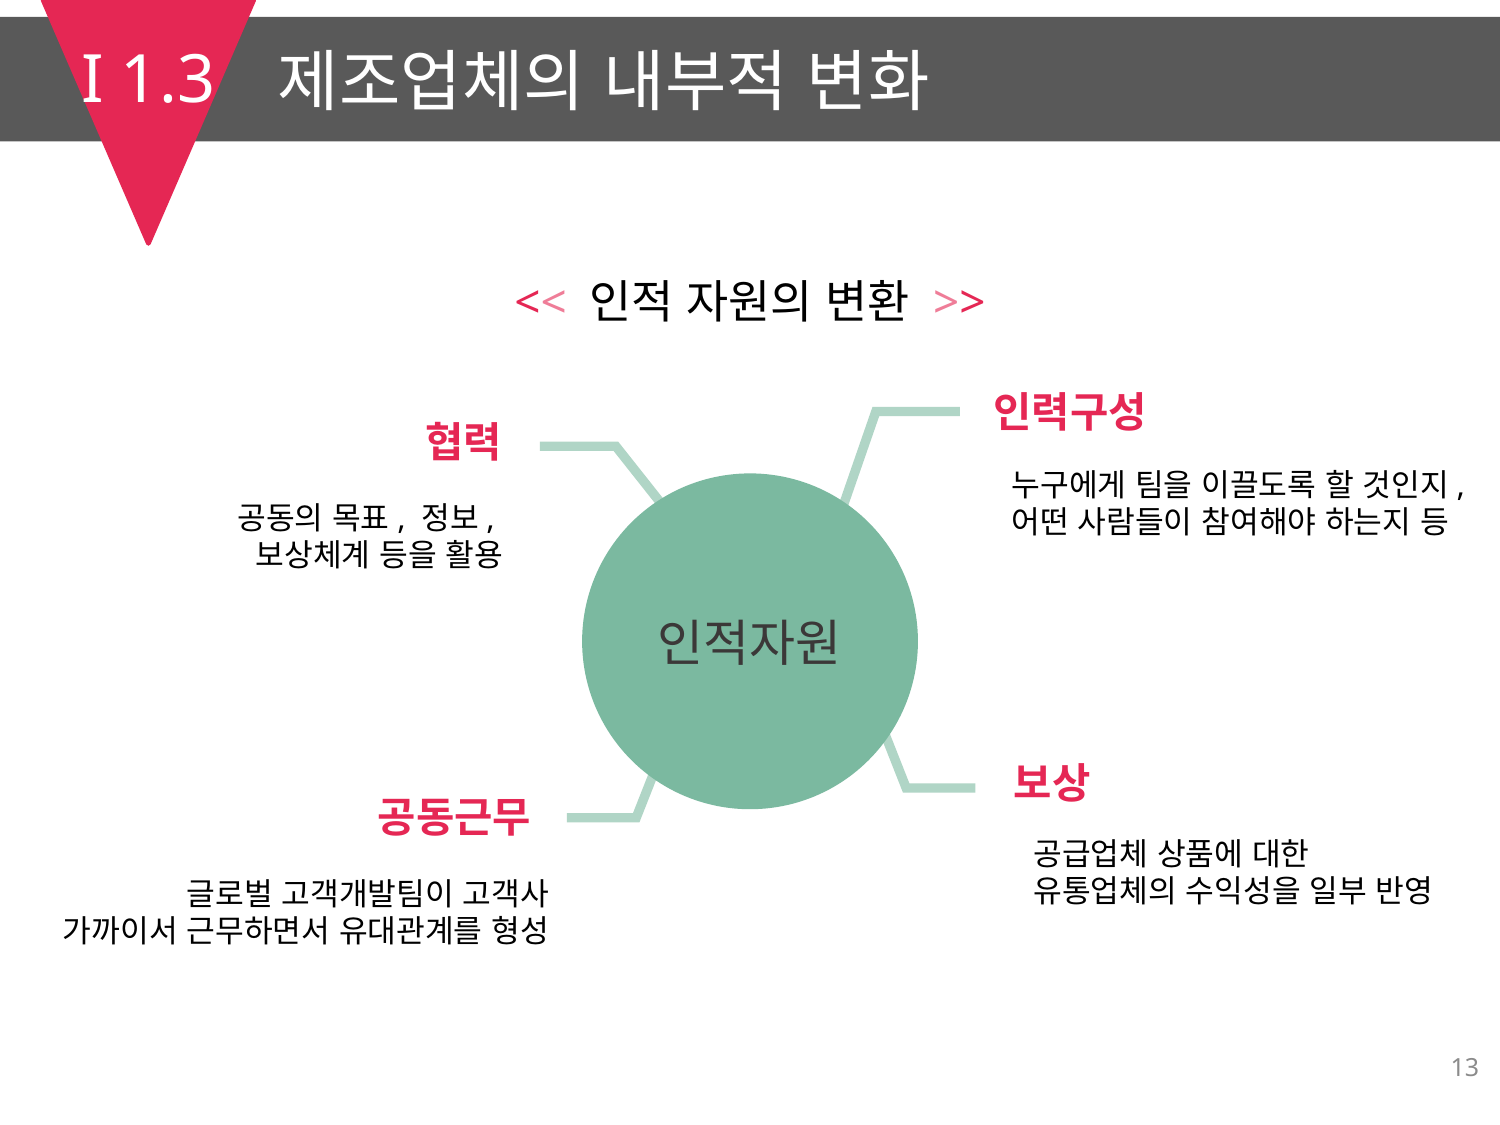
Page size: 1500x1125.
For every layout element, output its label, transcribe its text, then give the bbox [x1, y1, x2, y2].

text_box 보상 [999, 749, 1106, 815]
text_box 누구에게 팀을 이끌도록 할 것인지, 어떤 사람들이 참여해야 하는지 등 [996, 457, 1489, 548]
text_box 공동근무 [362, 783, 547, 848]
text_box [0, 0, 1500, 244]
text_box << 인적 자원의 변환 >> [0, 265, 1500, 336]
text_box [885, 729, 976, 790]
text_box [843, 410, 960, 506]
text_box [566, 767, 654, 819]
text_box 공급업체 상품에 대한 유통업체의 수익성을 일부 반영 [1018, 826, 1449, 917]
text_box [539, 445, 661, 503]
text_box 공동의 목표, 정보, 보상체계 등을 활용 [222, 490, 518, 581]
text_box 인적자원 [584, 475, 916, 808]
text_box 글로벌 고객개발팀이 고객사 가까이서 근무하면서 유대관계를 형성 [47, 866, 573, 957]
text_box 협력 [410, 408, 517, 474]
text_box 13 [1144, 1036, 1495, 1097]
text_box 인력구성 [978, 377, 1163, 443]
